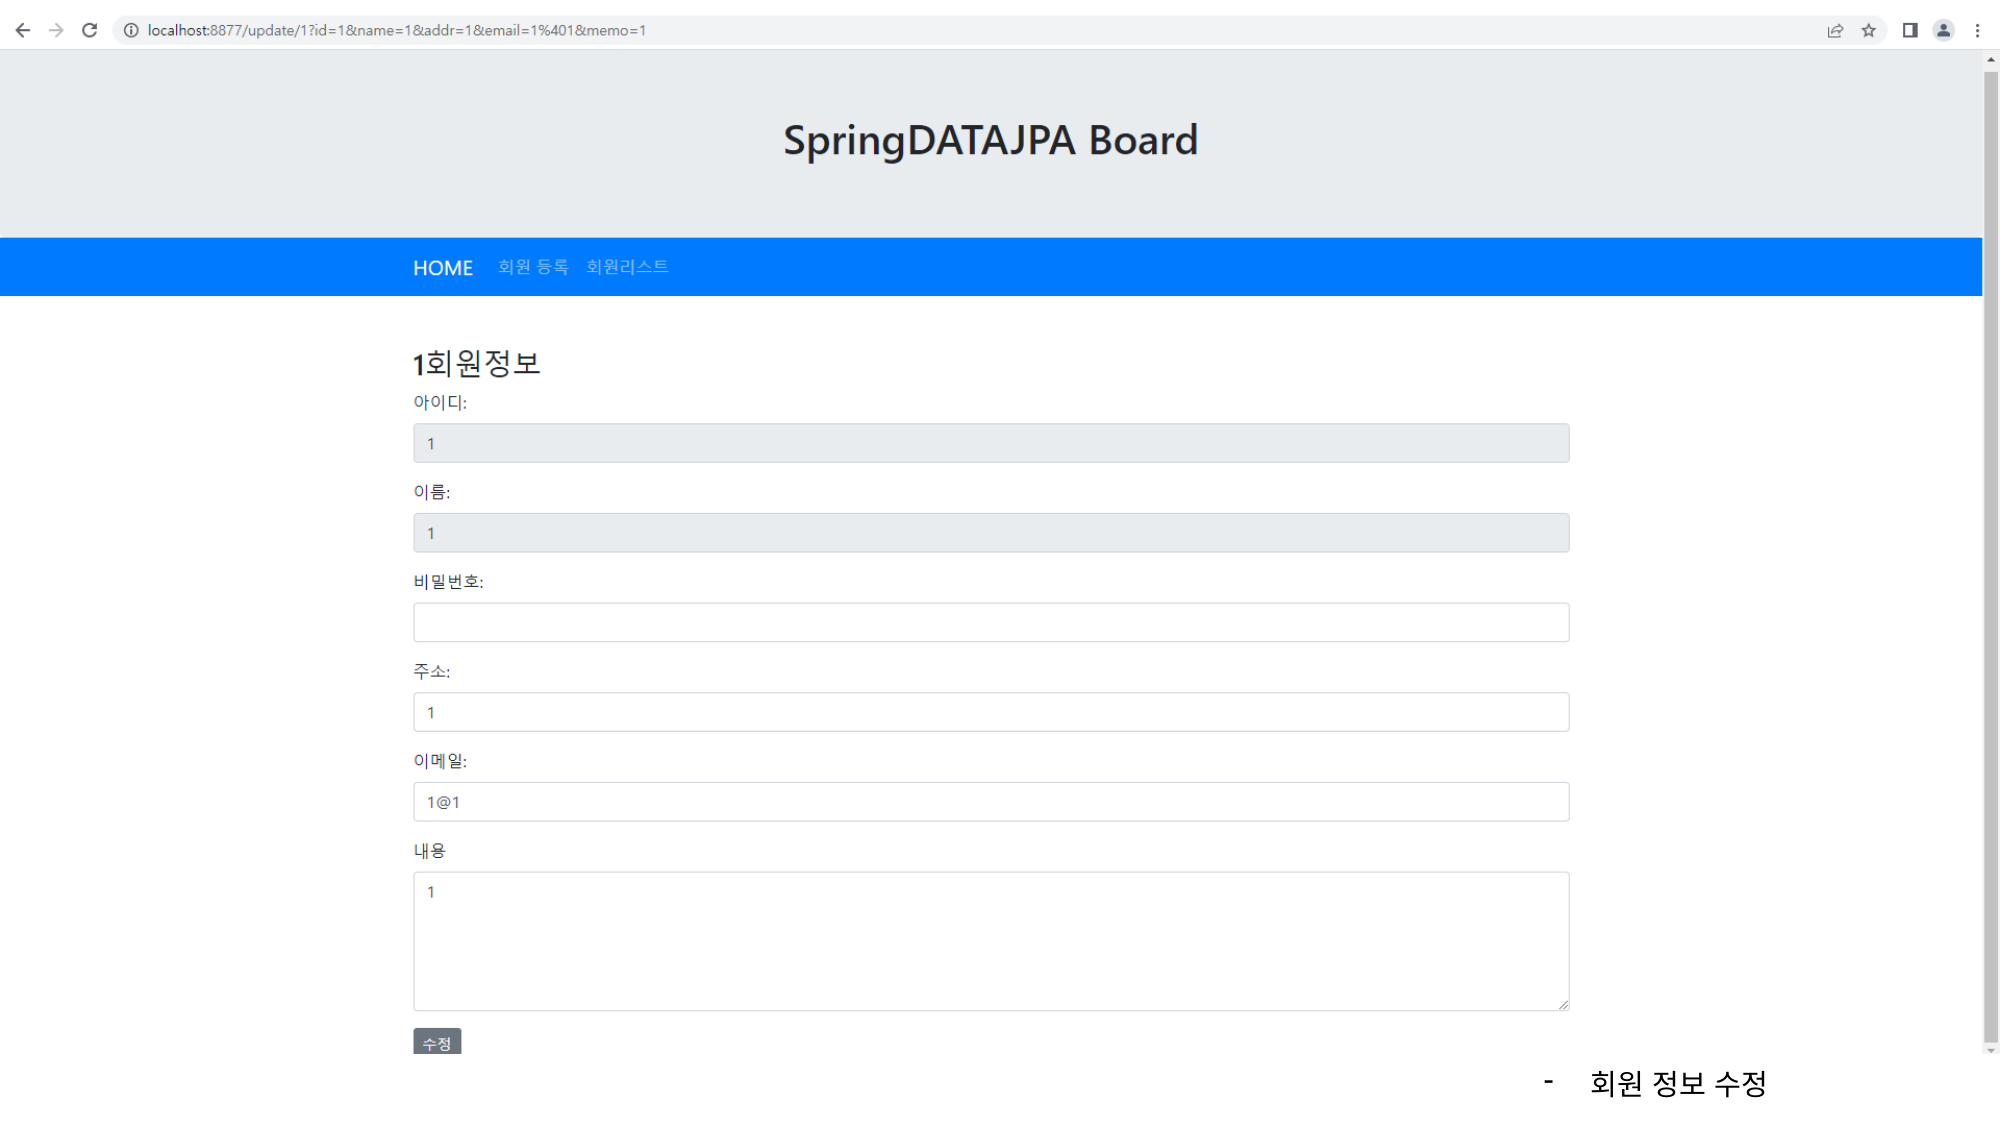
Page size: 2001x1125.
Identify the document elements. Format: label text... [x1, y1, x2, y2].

text_box 회원 정보 수정 [1529, 1061, 2000, 1109]
picture [0, 15, 2000, 1054]
